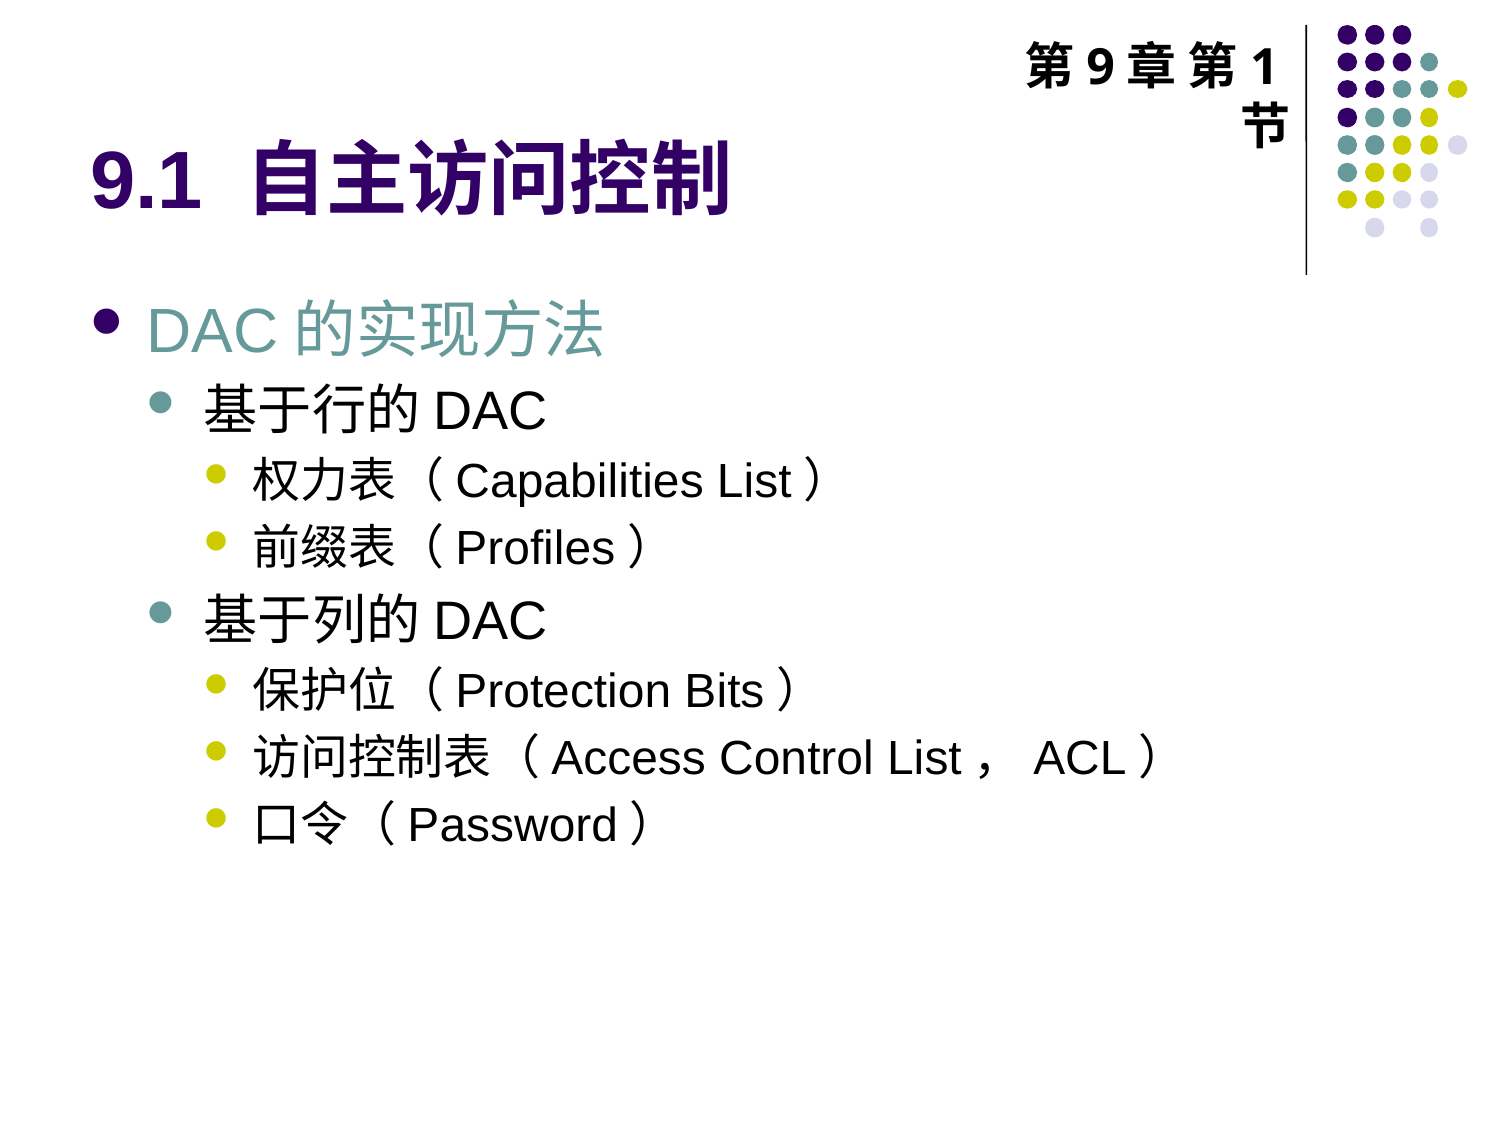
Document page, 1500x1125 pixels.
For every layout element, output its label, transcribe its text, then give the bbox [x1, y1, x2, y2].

text_box 第9章 第1节 [962, 26, 1306, 162]
list DAC的实现方法 基于行的DAC 权力表（Capabilities List） 前缀表（Profiles） 基于列的DAC 保护位（Protection Bits） 访问控制表（Access Control List，ACL） 口令（Password） [75, 282, 1425, 1006]
title 9.1 自主访问控制 [75, 20, 1313, 233]
